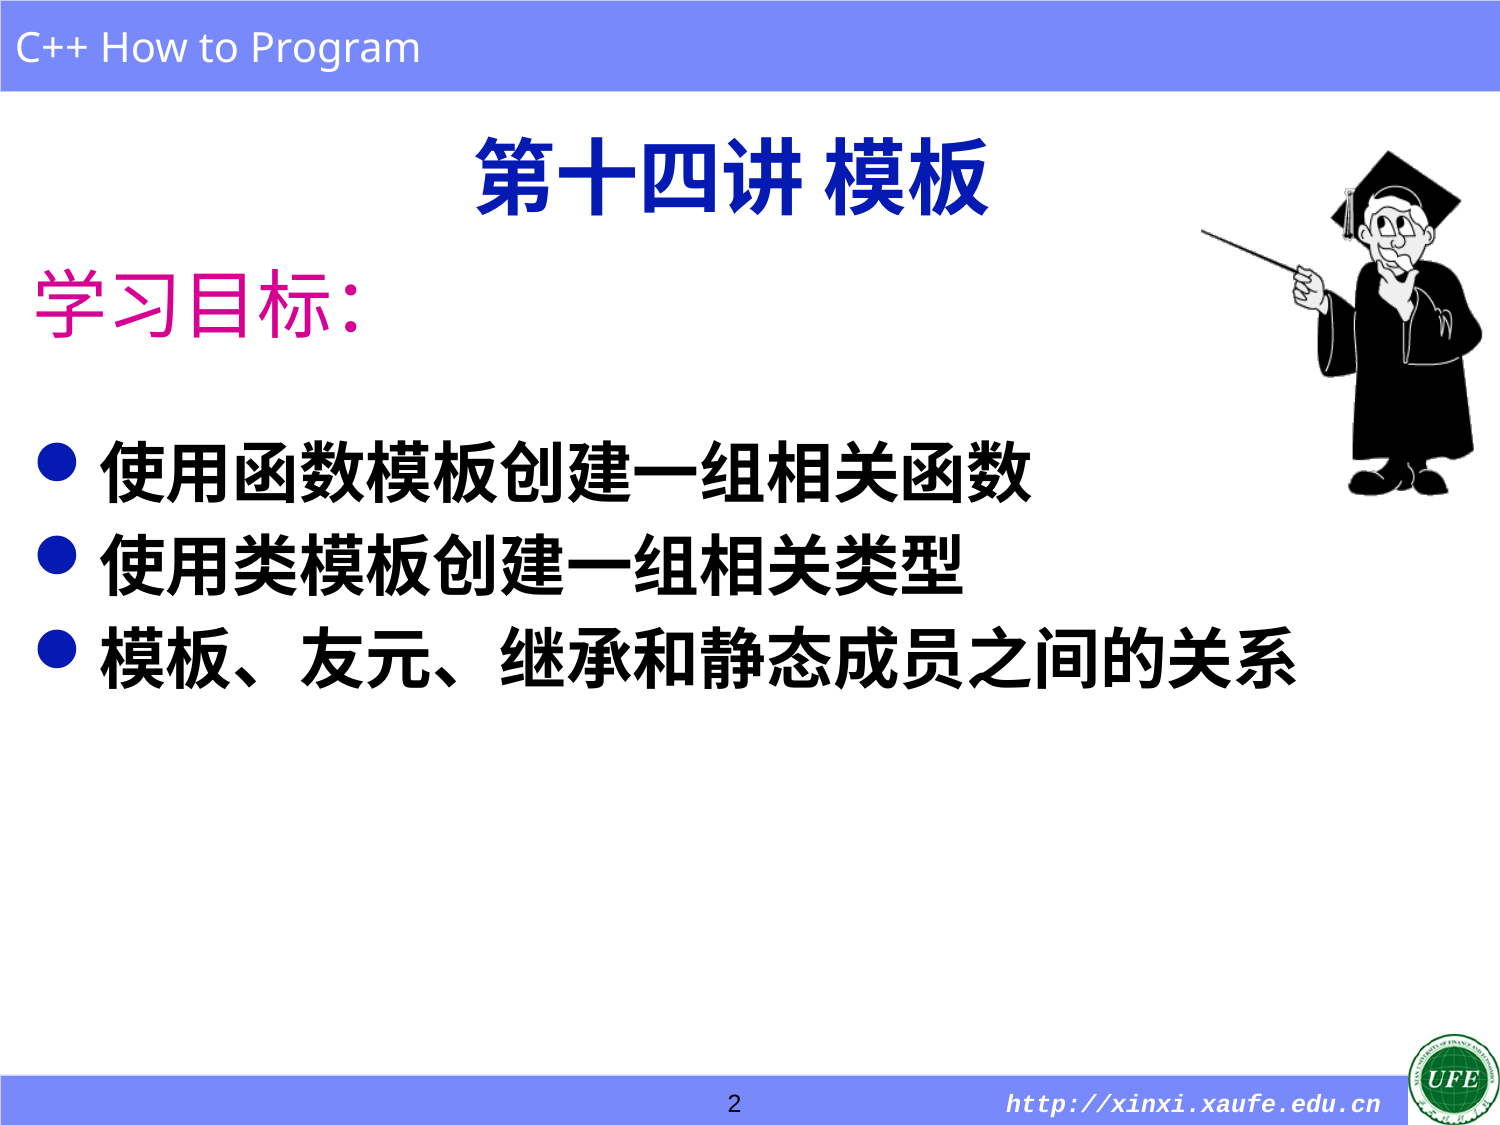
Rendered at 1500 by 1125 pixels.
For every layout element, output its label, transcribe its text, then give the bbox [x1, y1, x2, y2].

title 第十四讲 模板 [12, 99, 1450, 263]
text_box 使用函数模板创建一组相关函数 使用类模板创建一组相关类型 模板、友元、继承和静态成员之间的关系 [17, 423, 1471, 975]
text_box 学习目标： [17, 263, 1199, 362]
slide_number 2 [712, 1080, 775, 1121]
picture [1199, 149, 1488, 500]
picture [1408, 1034, 1500, 1125]
